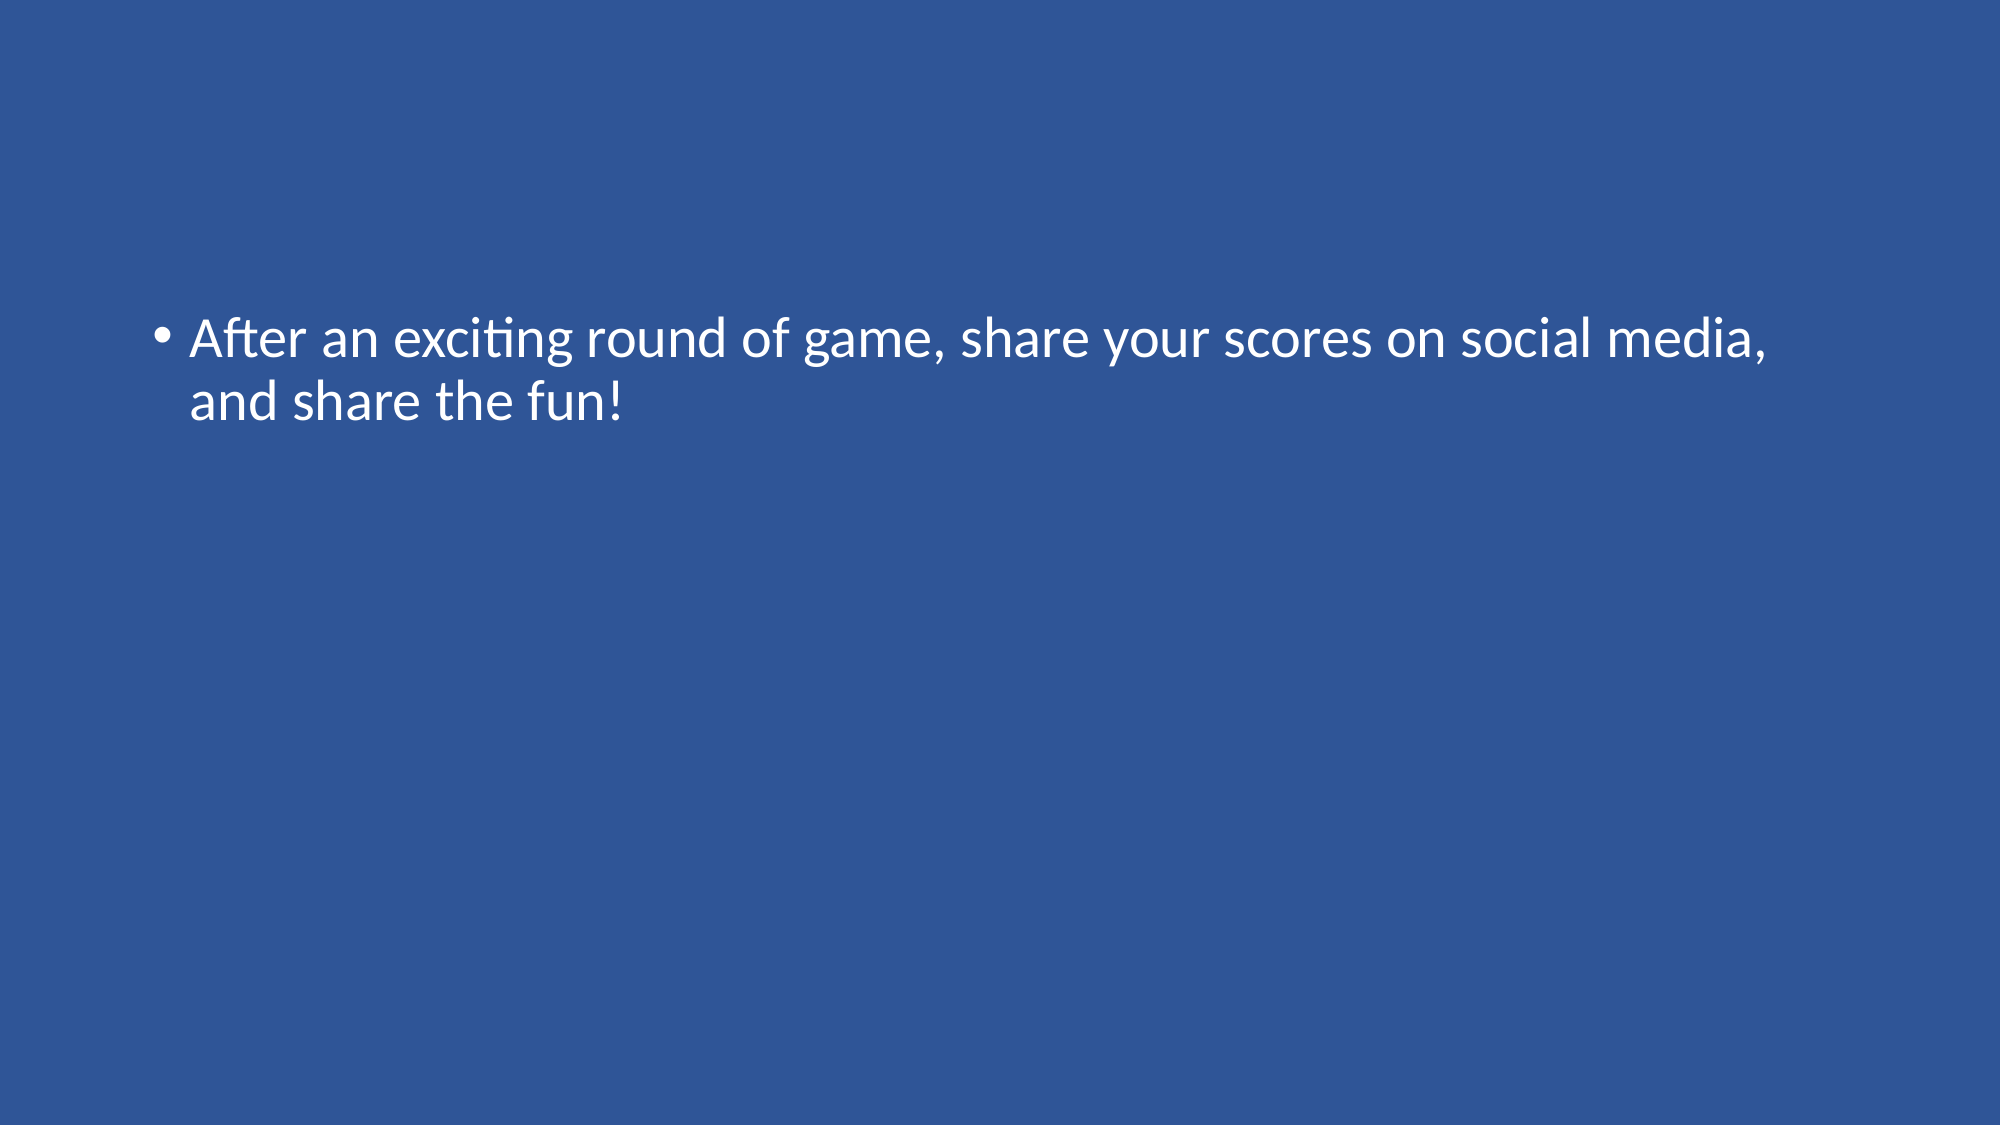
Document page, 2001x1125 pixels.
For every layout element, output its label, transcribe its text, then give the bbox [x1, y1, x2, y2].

list After an exciting round of game, share your scores on social media, and share the fun! [137, 299, 1863, 1014]
